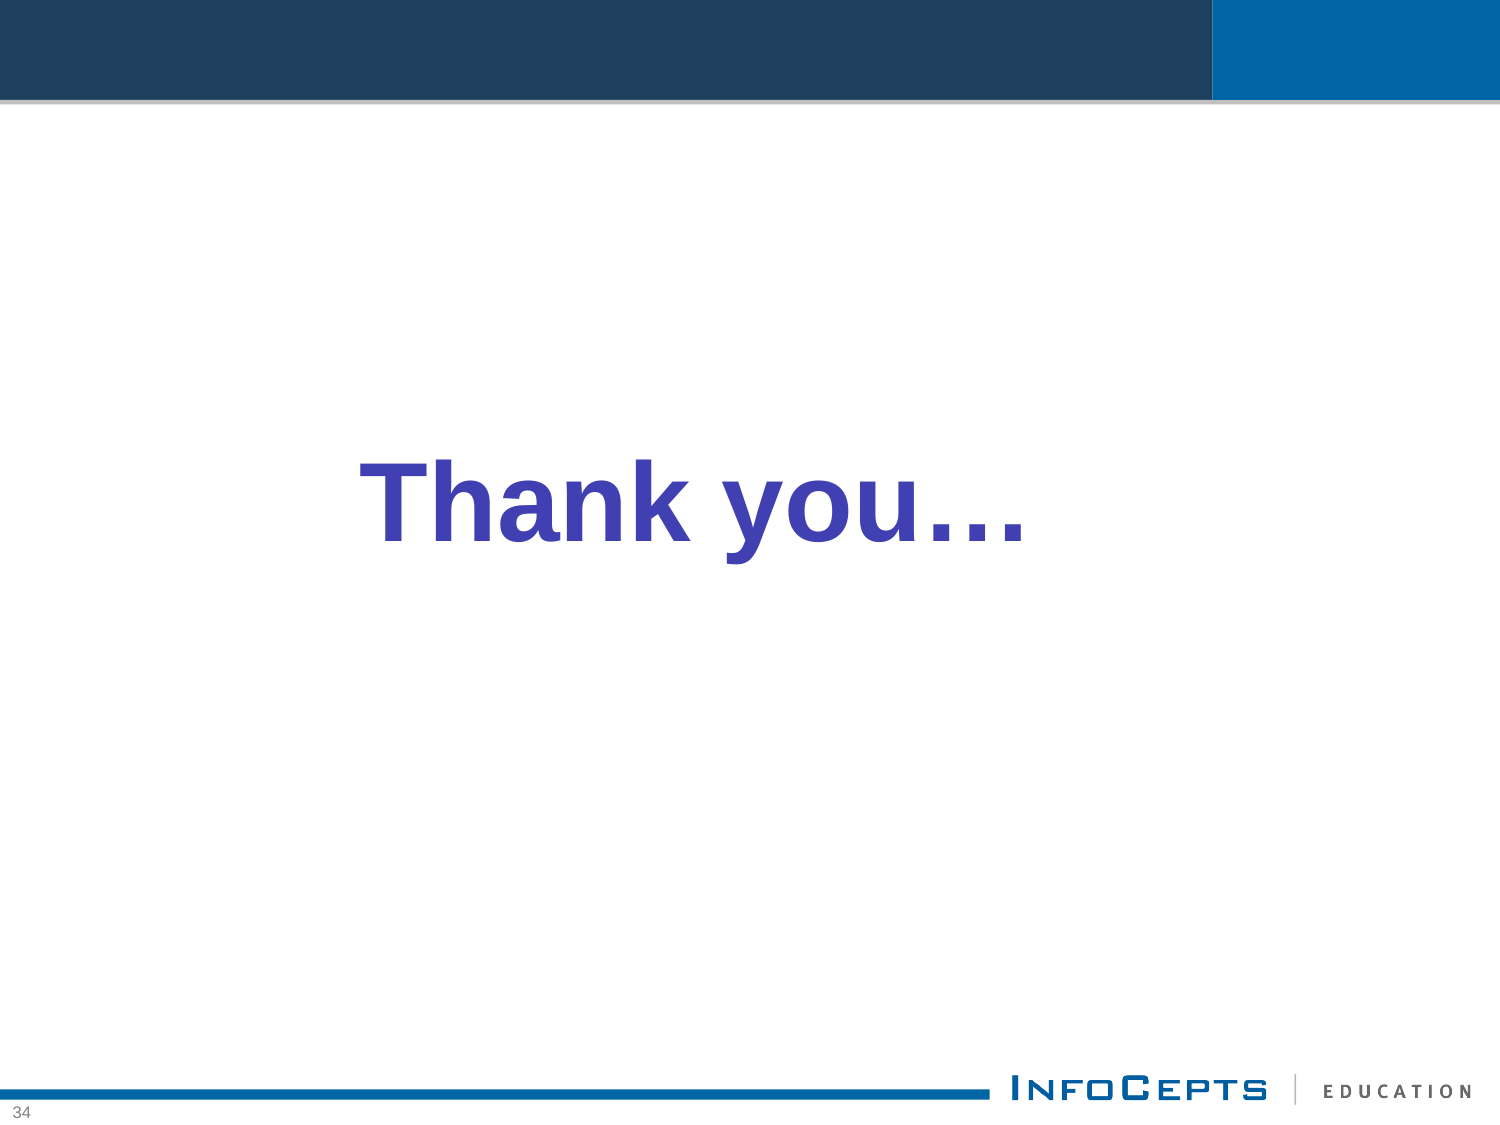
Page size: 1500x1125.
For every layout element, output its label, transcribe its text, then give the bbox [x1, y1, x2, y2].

text_box Thank you… [269, 421, 1125, 572]
picture [1012, 1072, 1471, 1106]
slide_number 34 [0, 1094, 98, 1125]
